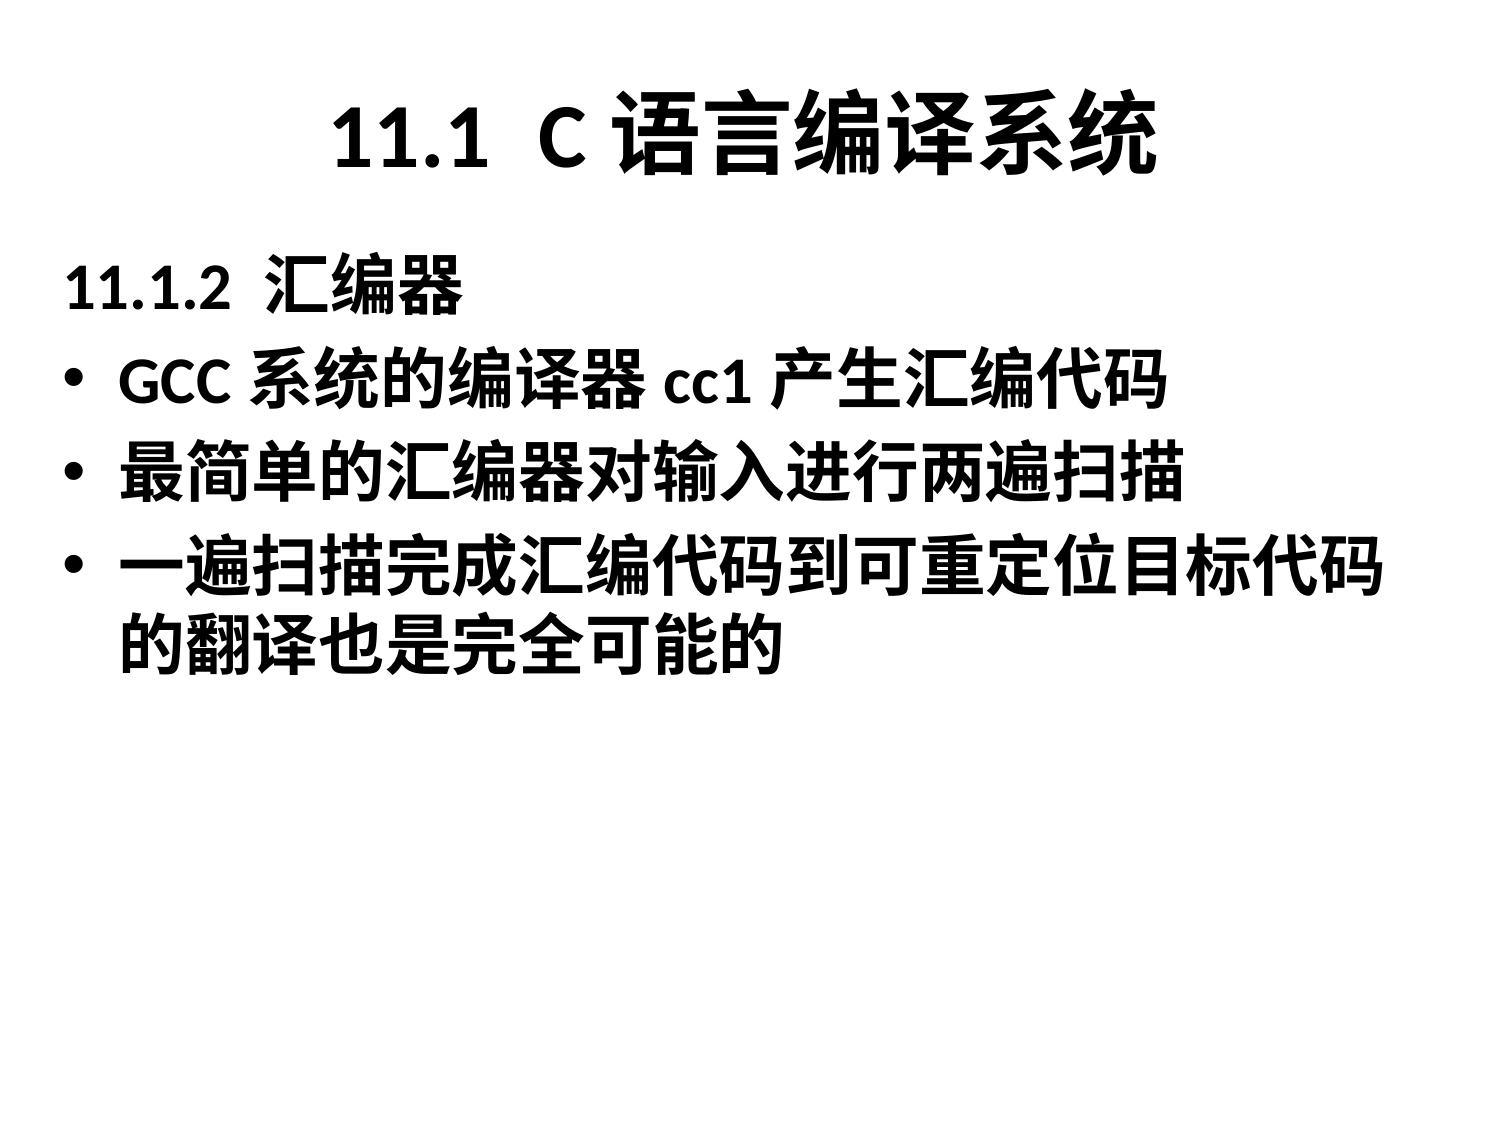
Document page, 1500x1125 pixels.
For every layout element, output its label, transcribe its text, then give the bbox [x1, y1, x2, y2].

list 11.1.2 汇编器 GCC系统的编译器cc1产生汇编代码 最简单的汇编器对输入进行两遍扫描 一遍扫描完成汇编代码到可重定位目标代码的翻译也是完全可能的 [47, 235, 1452, 1086]
title 11.1 C语言编译系统 [50, 37, 1438, 225]
